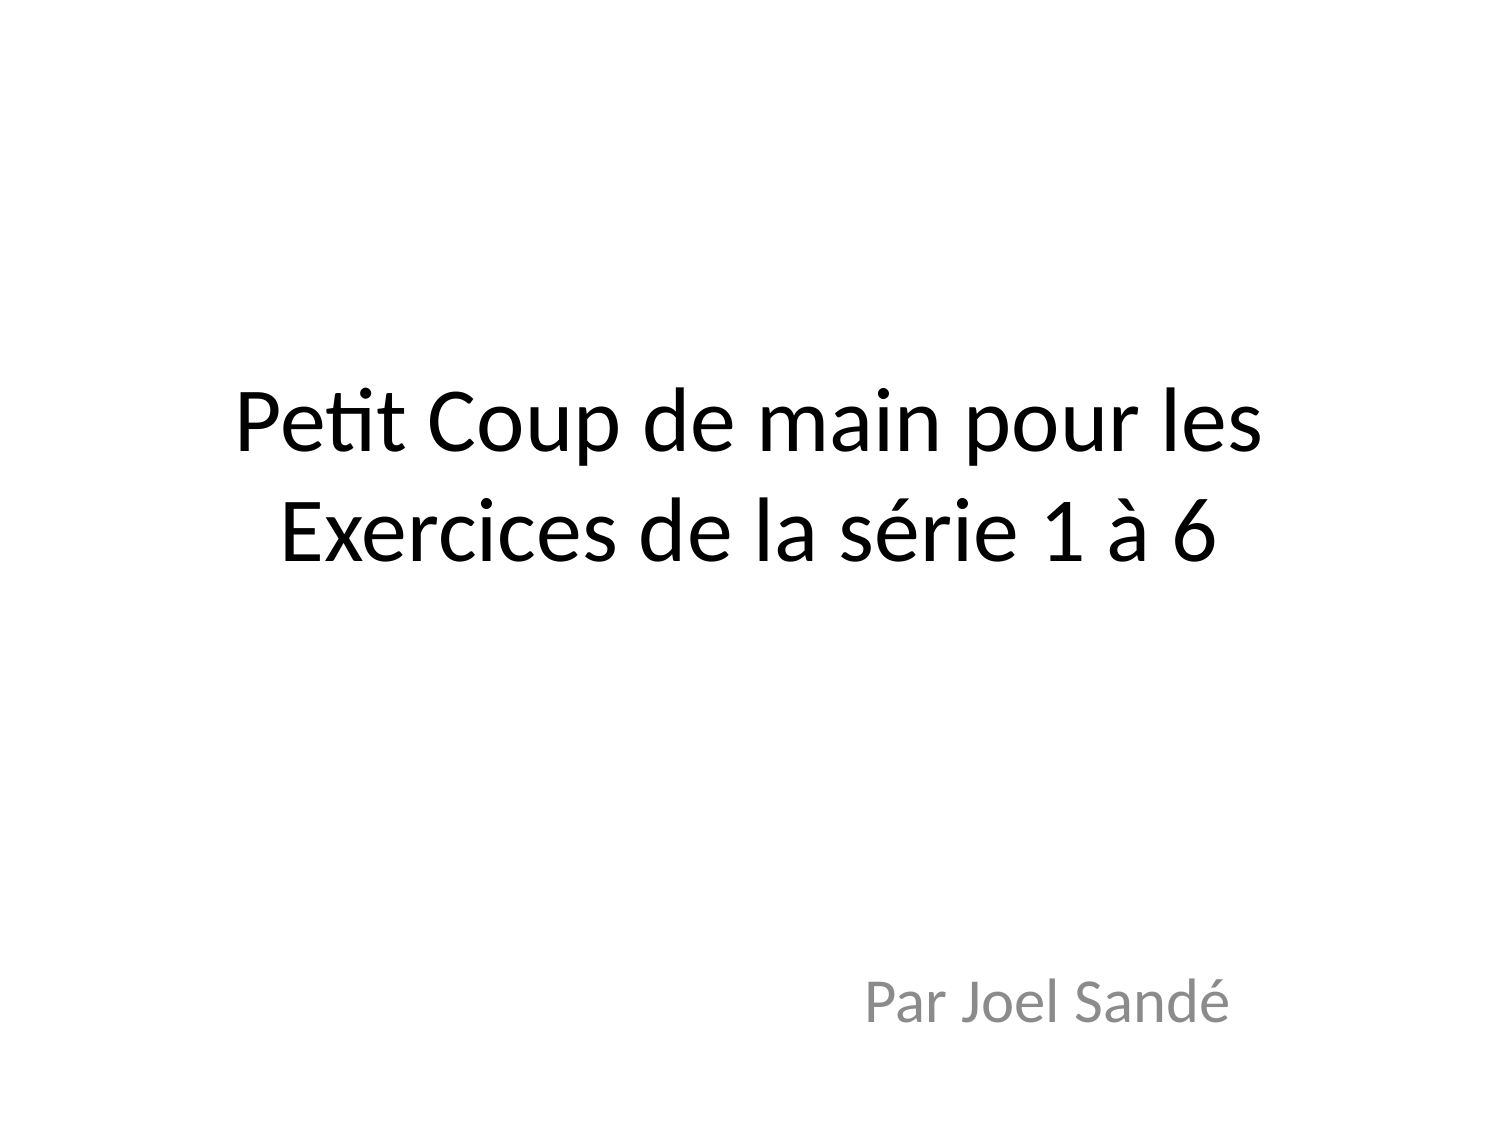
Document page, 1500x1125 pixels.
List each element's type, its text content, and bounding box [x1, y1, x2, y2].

subtitle Par Joel Sandé [714, 952, 1382, 1044]
title Petit Coup de main pour les Exercices de la série 1 à 6 [112, 349, 1388, 591]
